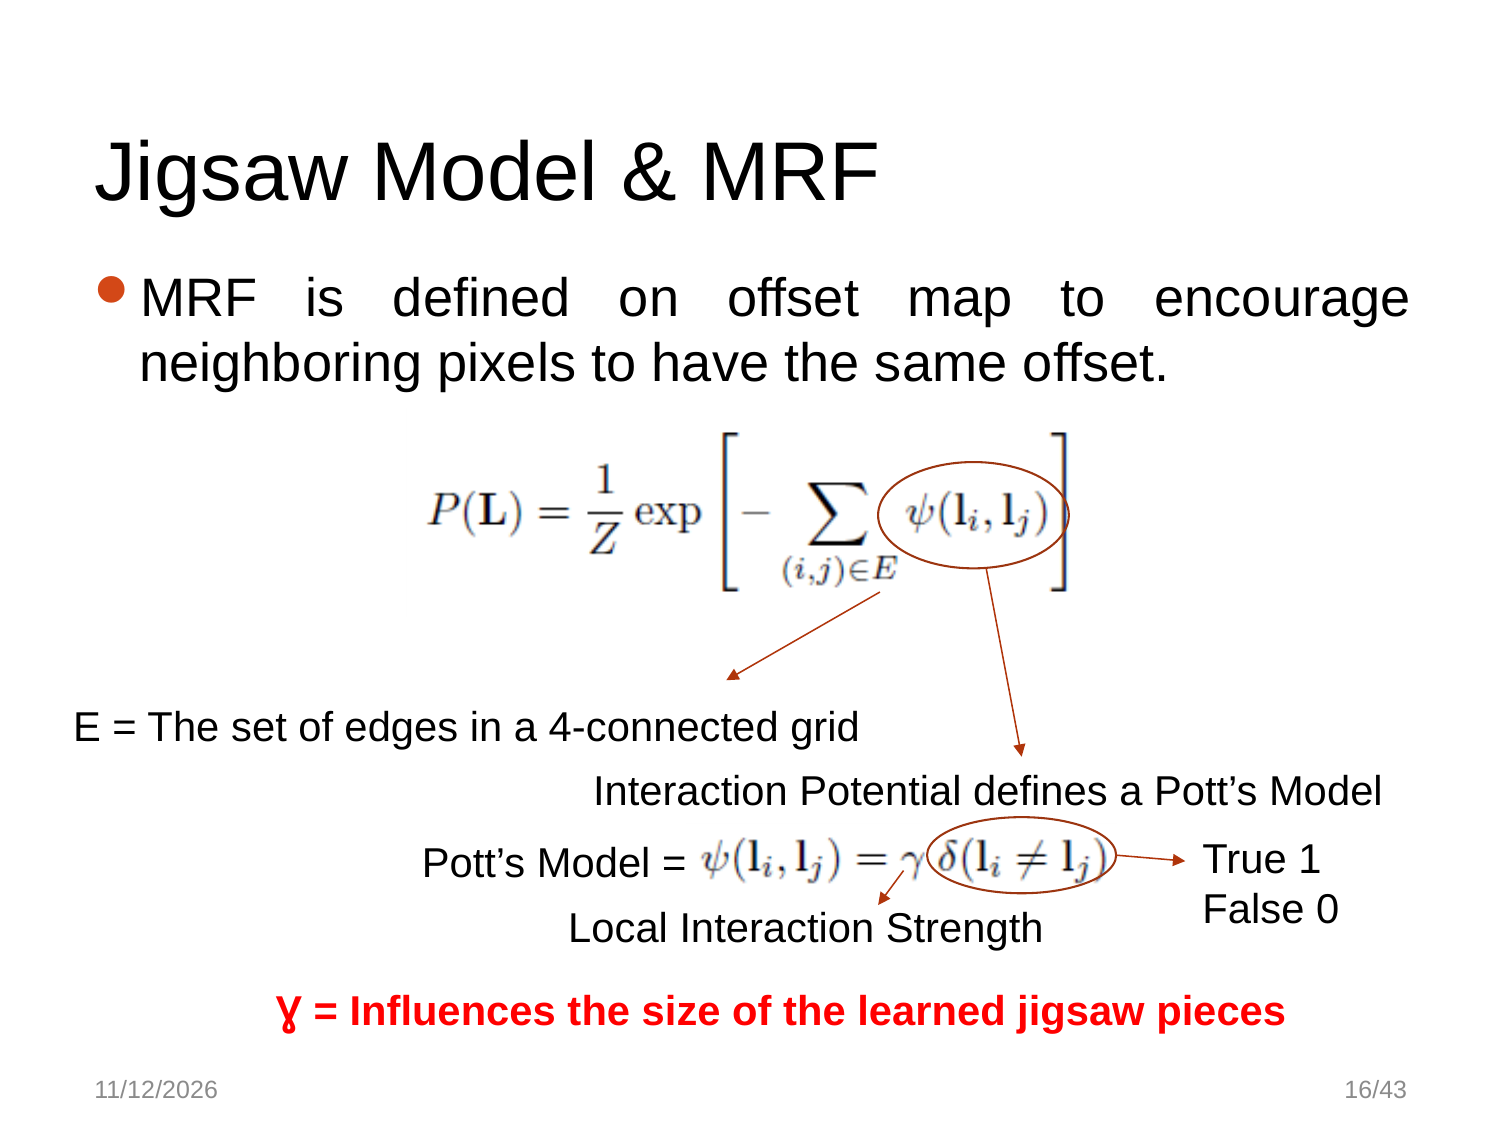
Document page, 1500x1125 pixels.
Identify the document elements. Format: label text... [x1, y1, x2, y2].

text_box [979, 816, 1064, 820]
text_box E = The set of edges in a 4-connected grid [58, 692, 876, 757]
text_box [726, 591, 881, 681]
slide_number 16/43 [1084, 1058, 1423, 1119]
title Jigsaw Model & MRF [79, 85, 1428, 232]
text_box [1115, 854, 1186, 862]
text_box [877, 870, 904, 906]
picture [685, 822, 1117, 900]
text_box Pott’s Model = [407, 828, 680, 894]
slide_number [79, 1058, 417, 1119]
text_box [985, 568, 1022, 757]
text_box Local Interaction Strength [553, 893, 1059, 958]
picture [404, 408, 1103, 618]
list MRF is defined on offset map to encourage neighboring pixels to have the same offset. [79, 255, 1428, 1047]
text_box Ɣ = Influences the size of the learned jigsaw pieces [260, 975, 1302, 1041]
text_box True 1 False 0 [1187, 824, 1355, 940]
text_box Interaction Potential defines a Pott’s Model [578, 756, 1399, 822]
